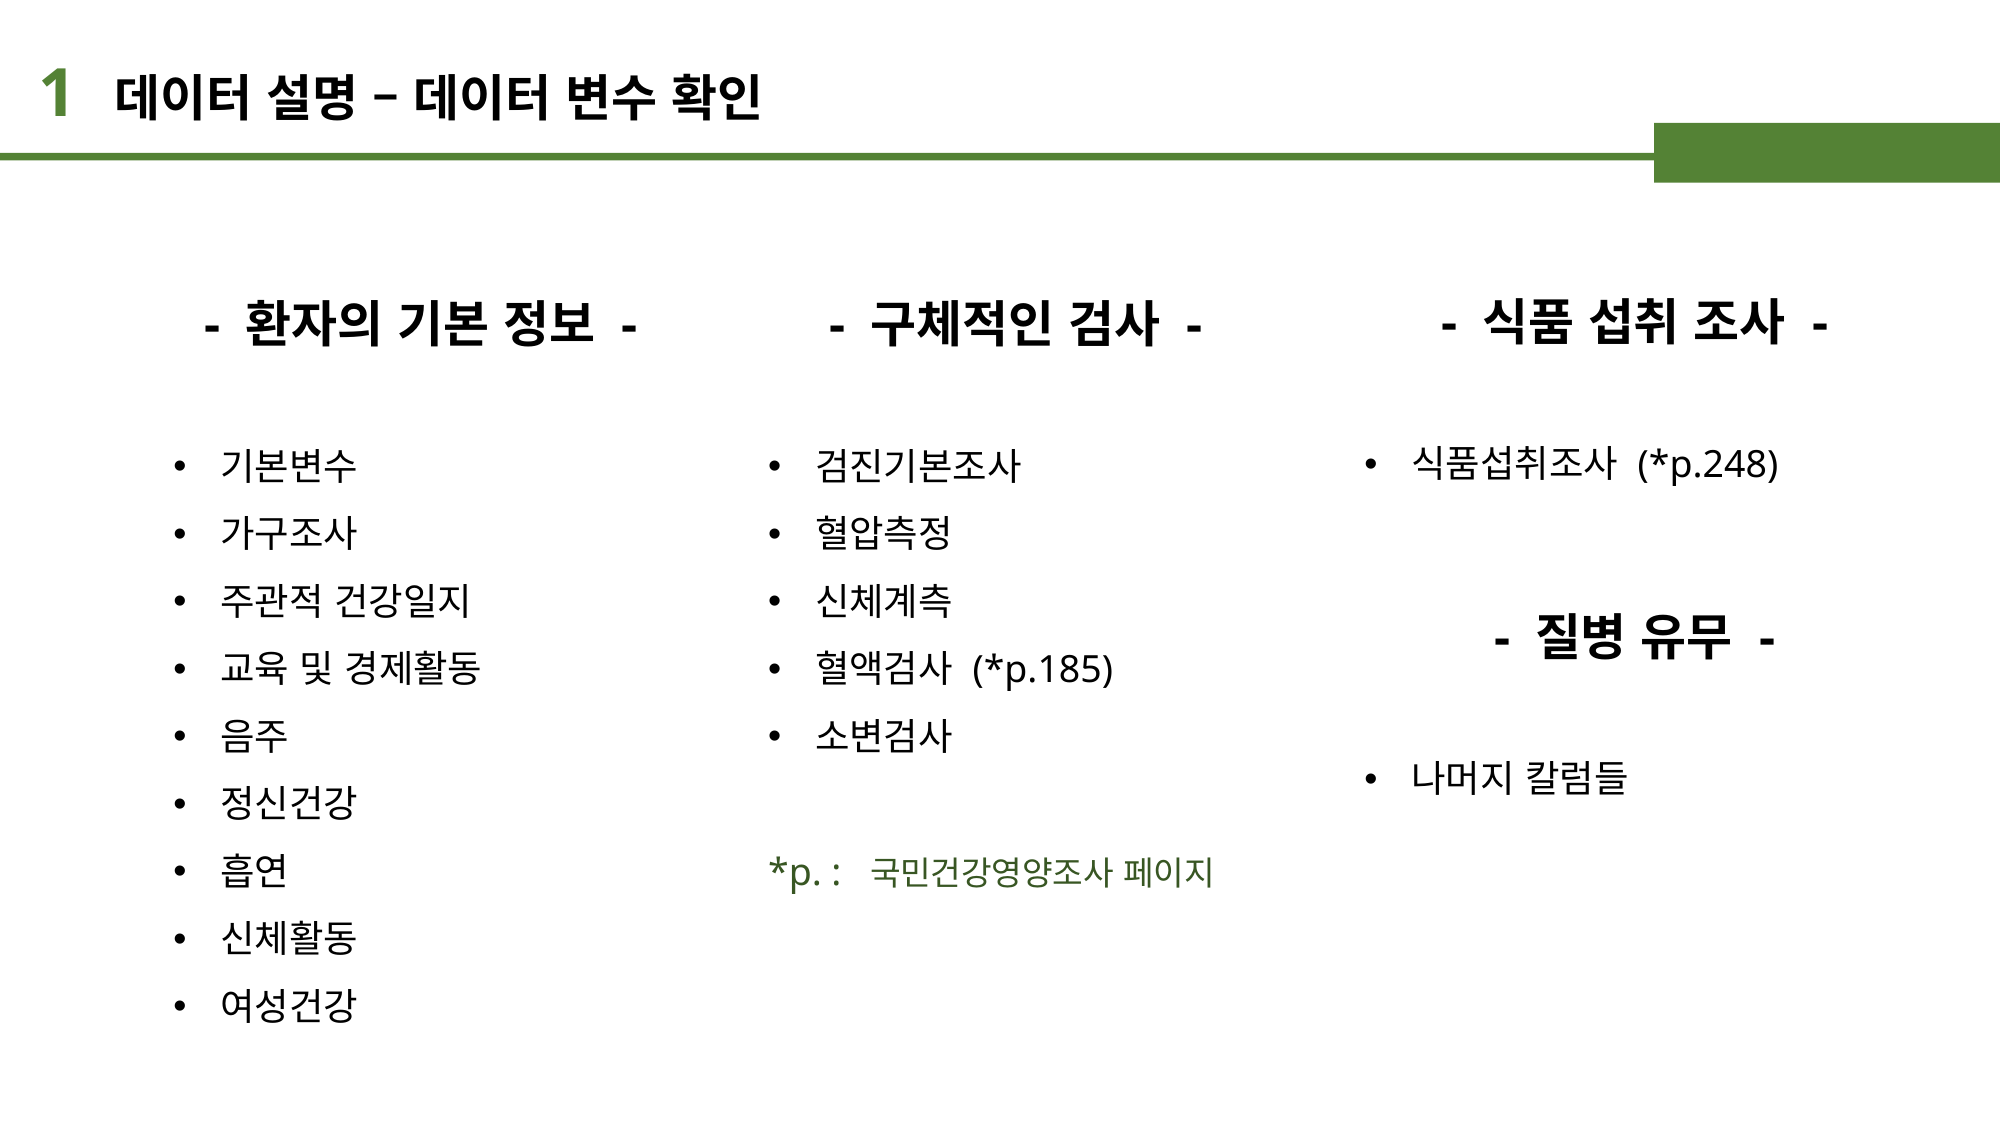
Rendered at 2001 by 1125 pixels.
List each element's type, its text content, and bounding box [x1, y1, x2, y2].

text_box - 환자의 기본 정보 - 기본변수 가구조사 주관적 건강일지 교육 및 경제활동 음주 정신건강 흡연 신체활동 여성건강 [158, 255, 684, 1036]
text_box 1 데이터 설명 – 데이터 변수 확인 [23, 2, 1024, 138]
text_box - 식품 섭취 조사 - 식품섭취조사 (*p.248) - 질병 유무 - 나머지 칼럼들 [1349, 253, 1920, 898]
text_box [0, 152, 1653, 161]
text_box [1653, 122, 2000, 184]
text_box - 구체적인 검사 - 검진기본조사 혈압측정 신체계측 혈액검사 (*p.185) 소변검사 *p. : 국민건강영양조사 페이지 [753, 255, 1279, 901]
